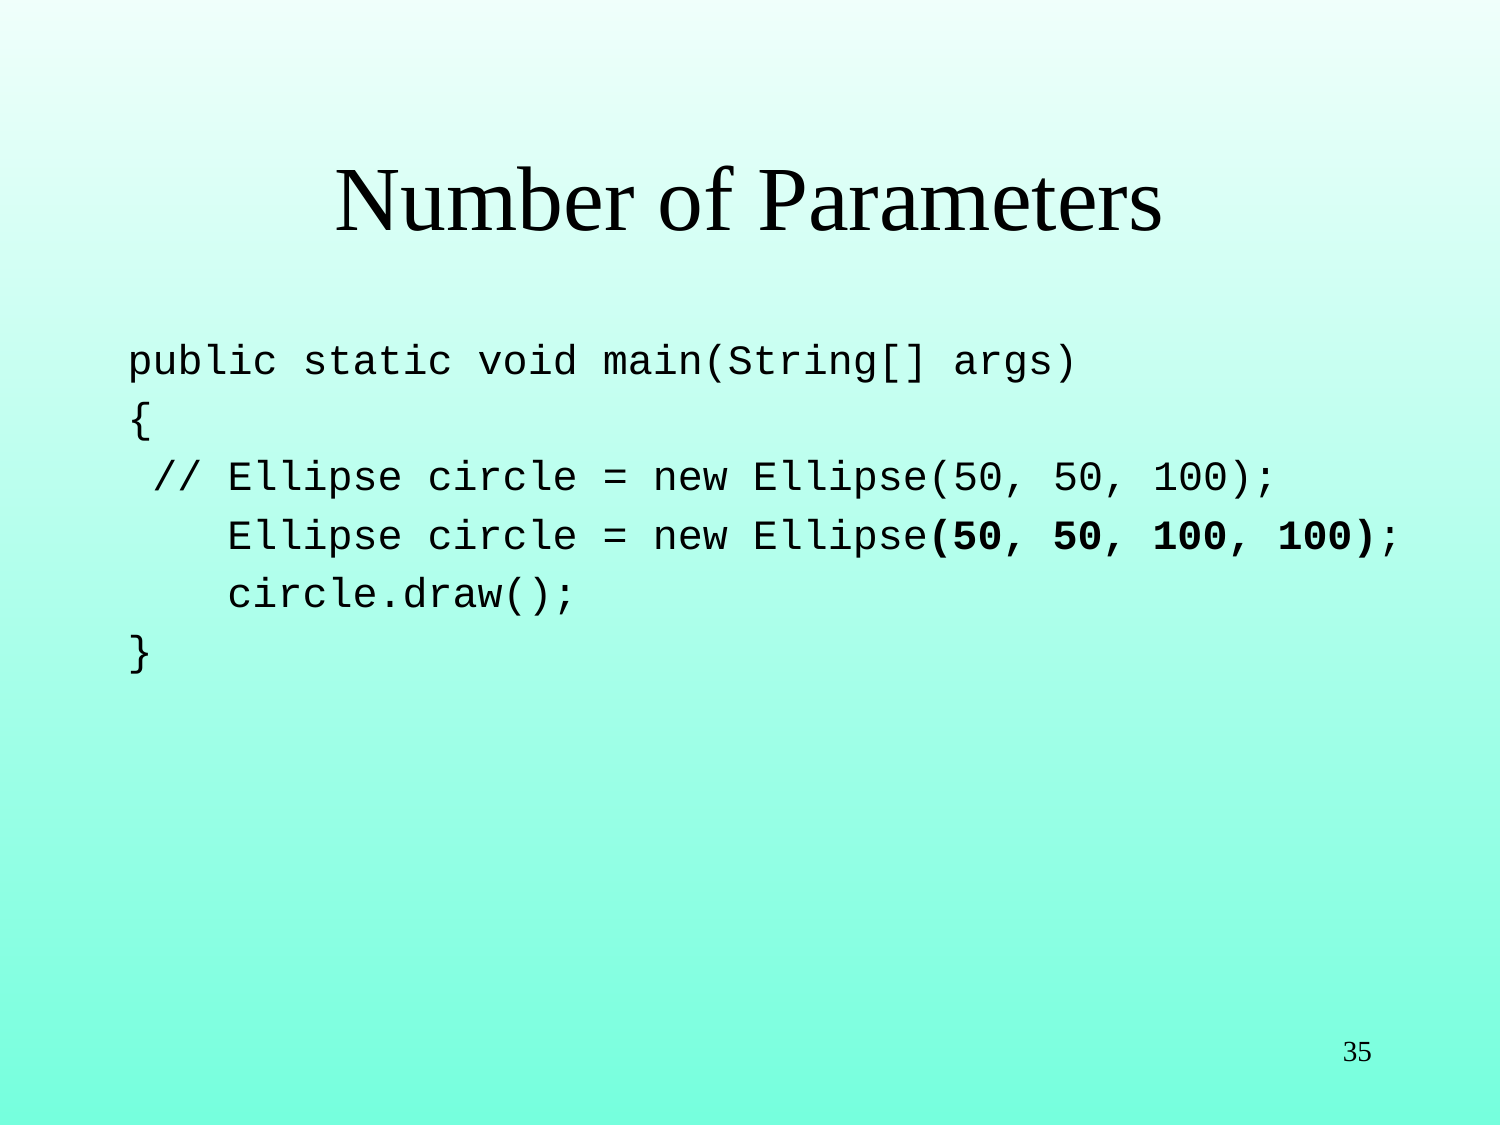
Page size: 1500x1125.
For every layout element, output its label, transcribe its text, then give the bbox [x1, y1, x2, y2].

slide_number 35 [1074, 1024, 1388, 1101]
list public static void main(String[] args) { // Ellipse circle = new Ellipse(50, 50, 100); Ellipse circle = new Ellipse(50, 50, 100, 100); circle.draw(); } [112, 324, 1425, 1000]
title Number of Parameters [112, 99, 1388, 288]
